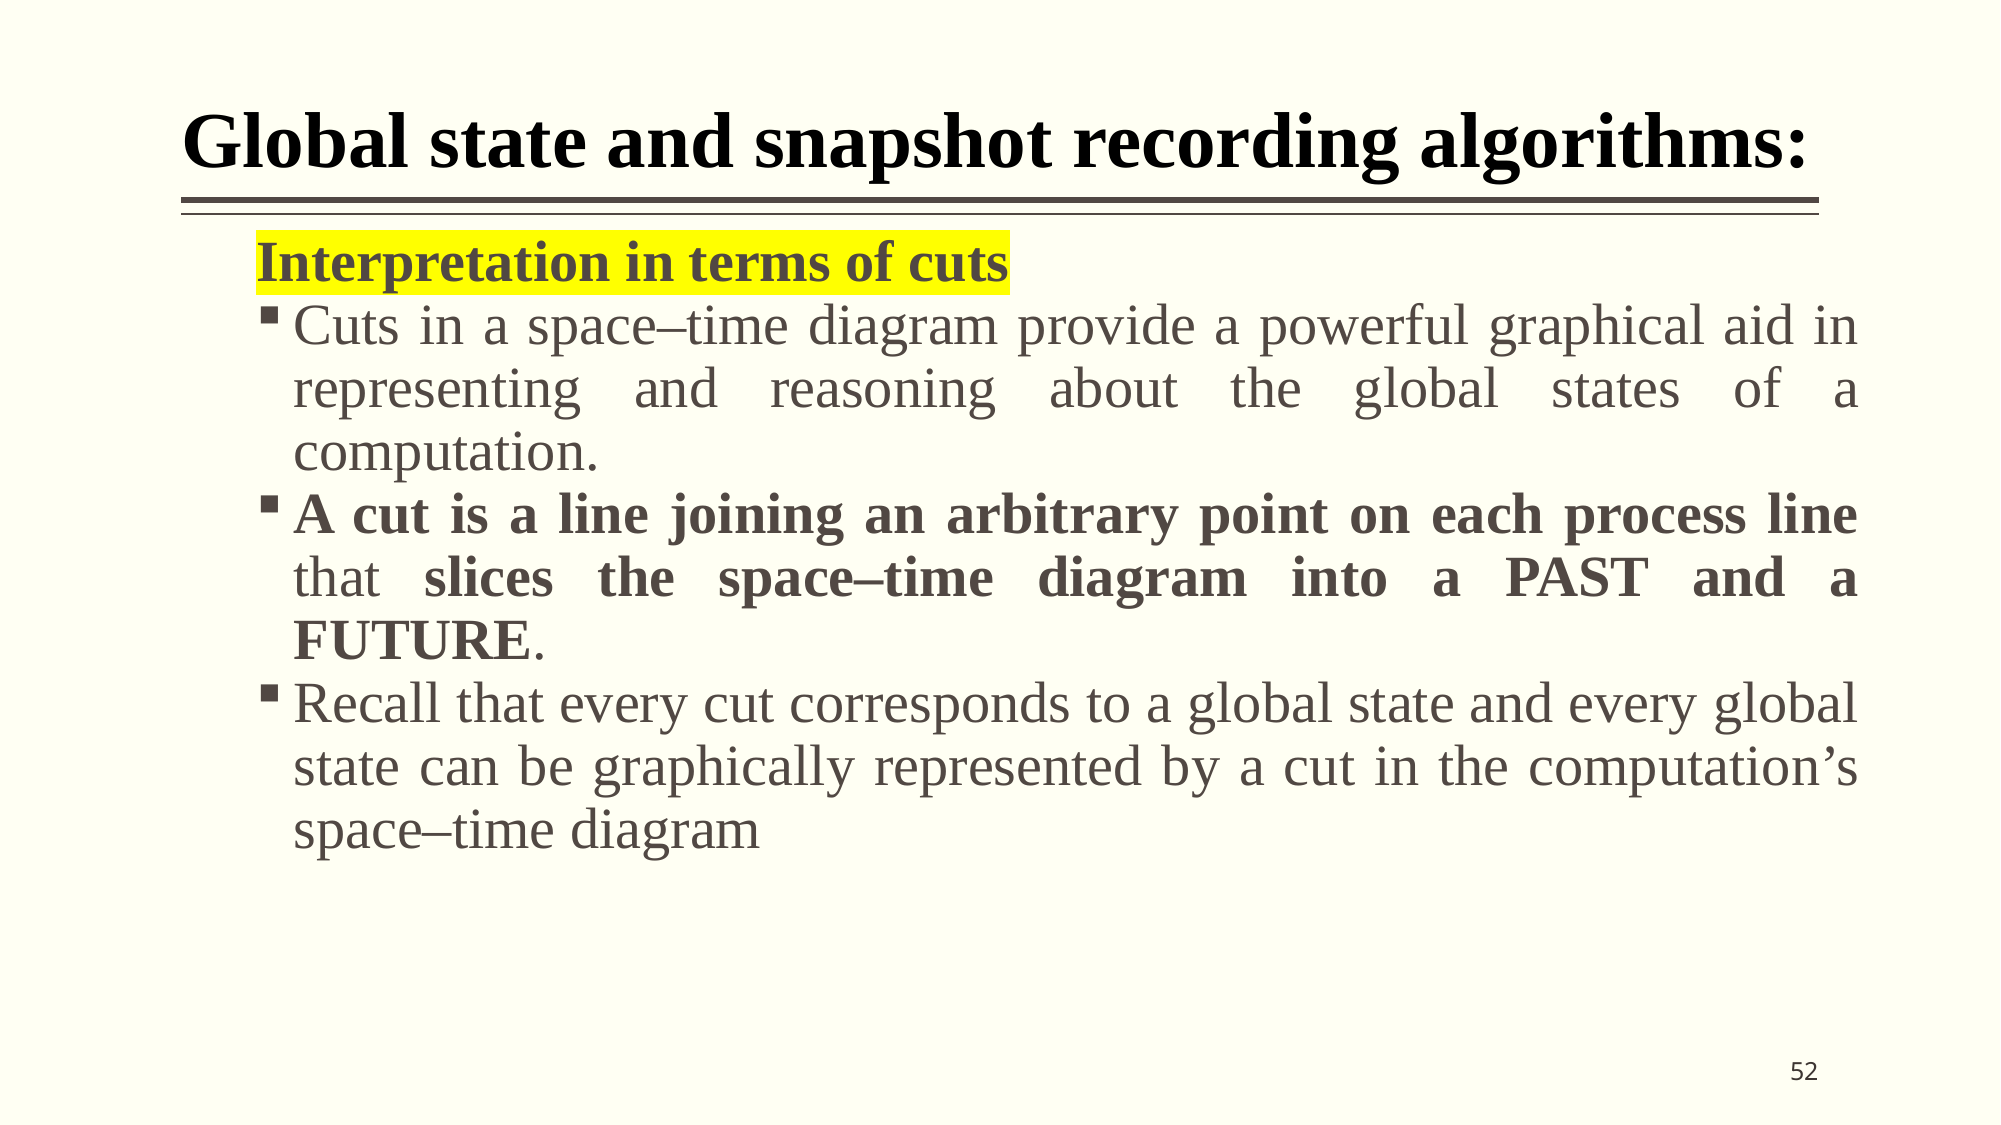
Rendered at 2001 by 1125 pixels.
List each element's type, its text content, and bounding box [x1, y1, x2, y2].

list Interpretation in terms of cuts Cuts in a space–time diagram provide a powerful graphical aid in representing and reasoning about the global states of a computation. A cut is a line joining an arbitrary point on each process line that slices the space–time diagram into a PAST and a FUTURE. Recall that every cut corresponds to a global state and every global state can be graphically represented by a cut in the computation’s space–time diagram [181, 224, 1861, 1043]
title Global state and snapshot recording algorithms: [181, 83, 1819, 193]
slide_number 52 [1518, 1042, 1819, 1103]
